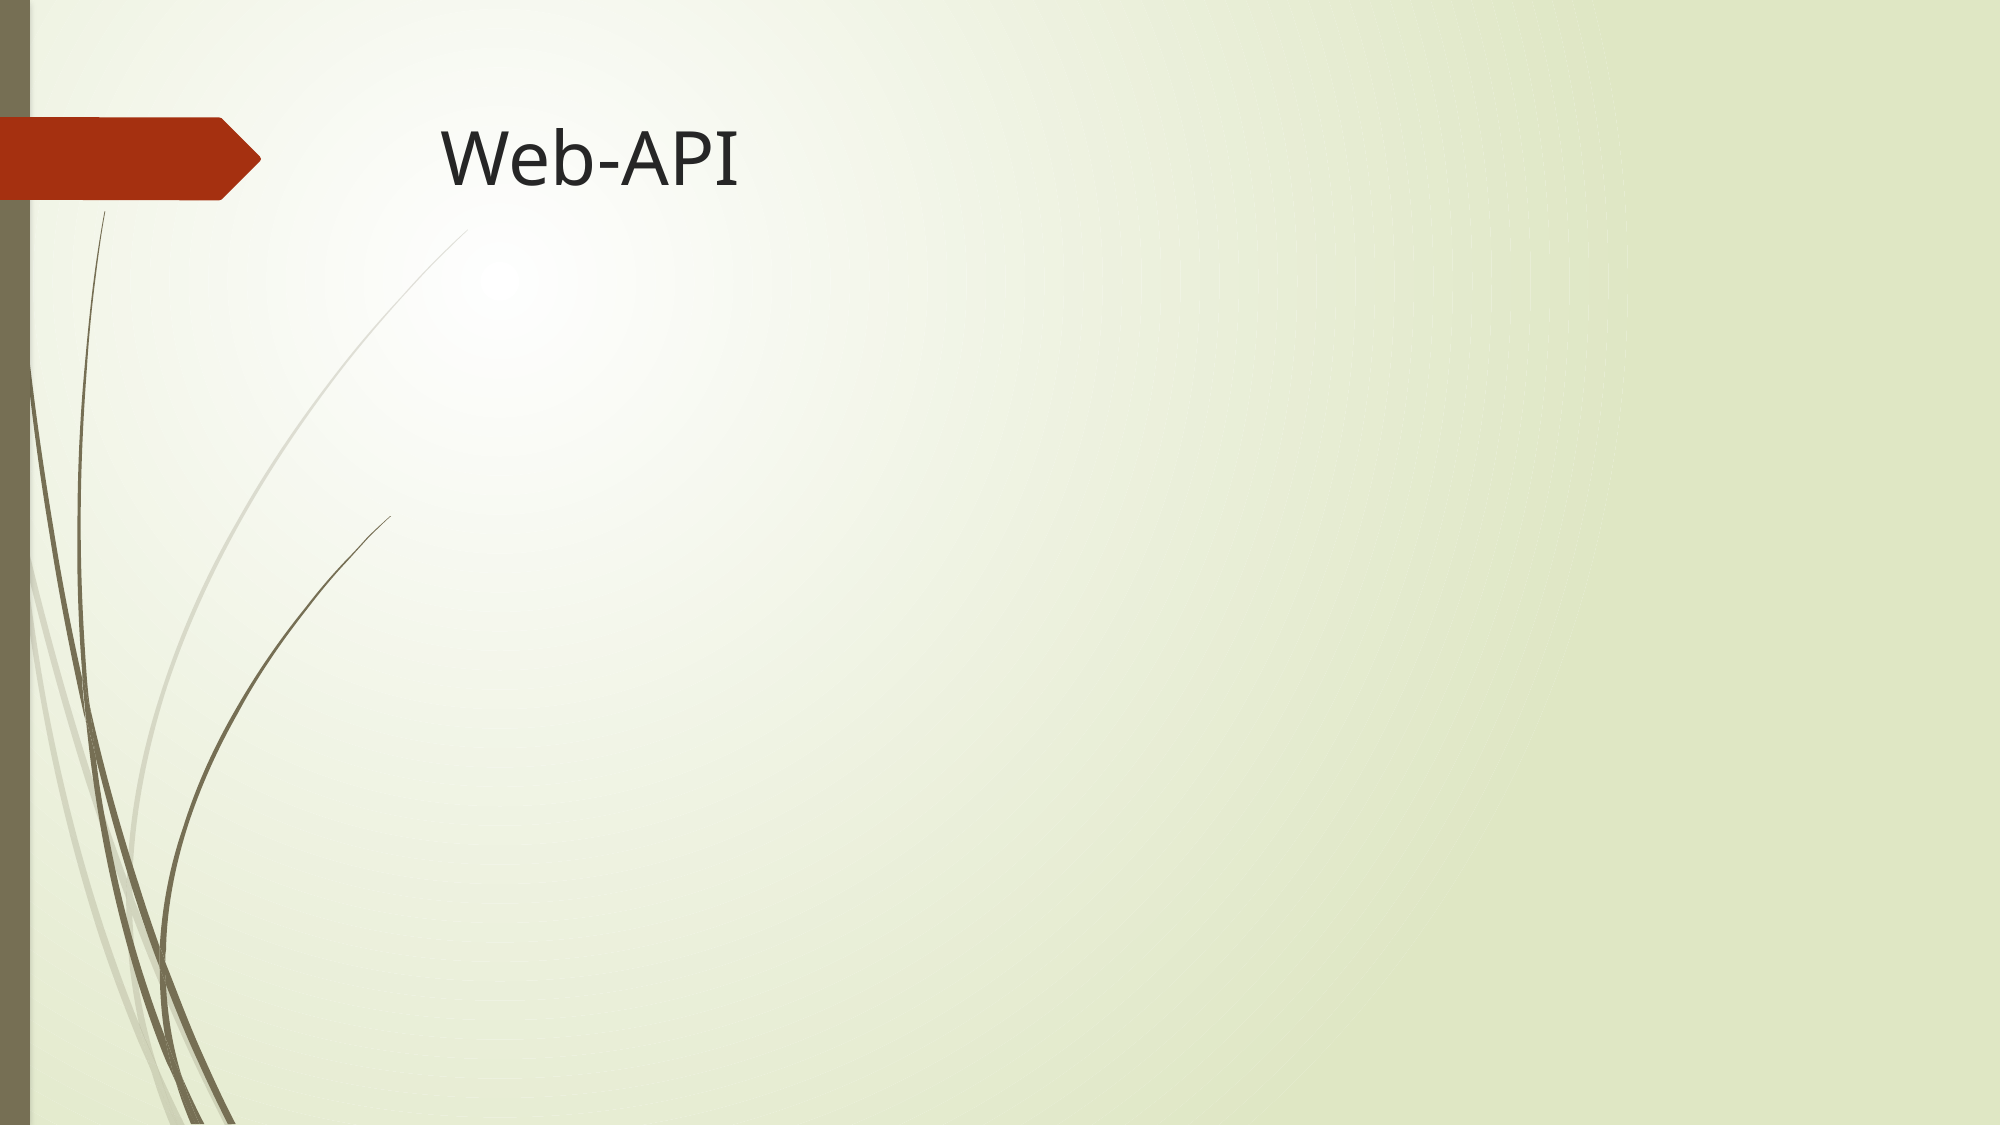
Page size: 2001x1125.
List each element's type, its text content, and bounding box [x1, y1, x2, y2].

title Web-API [425, 102, 1888, 313]
